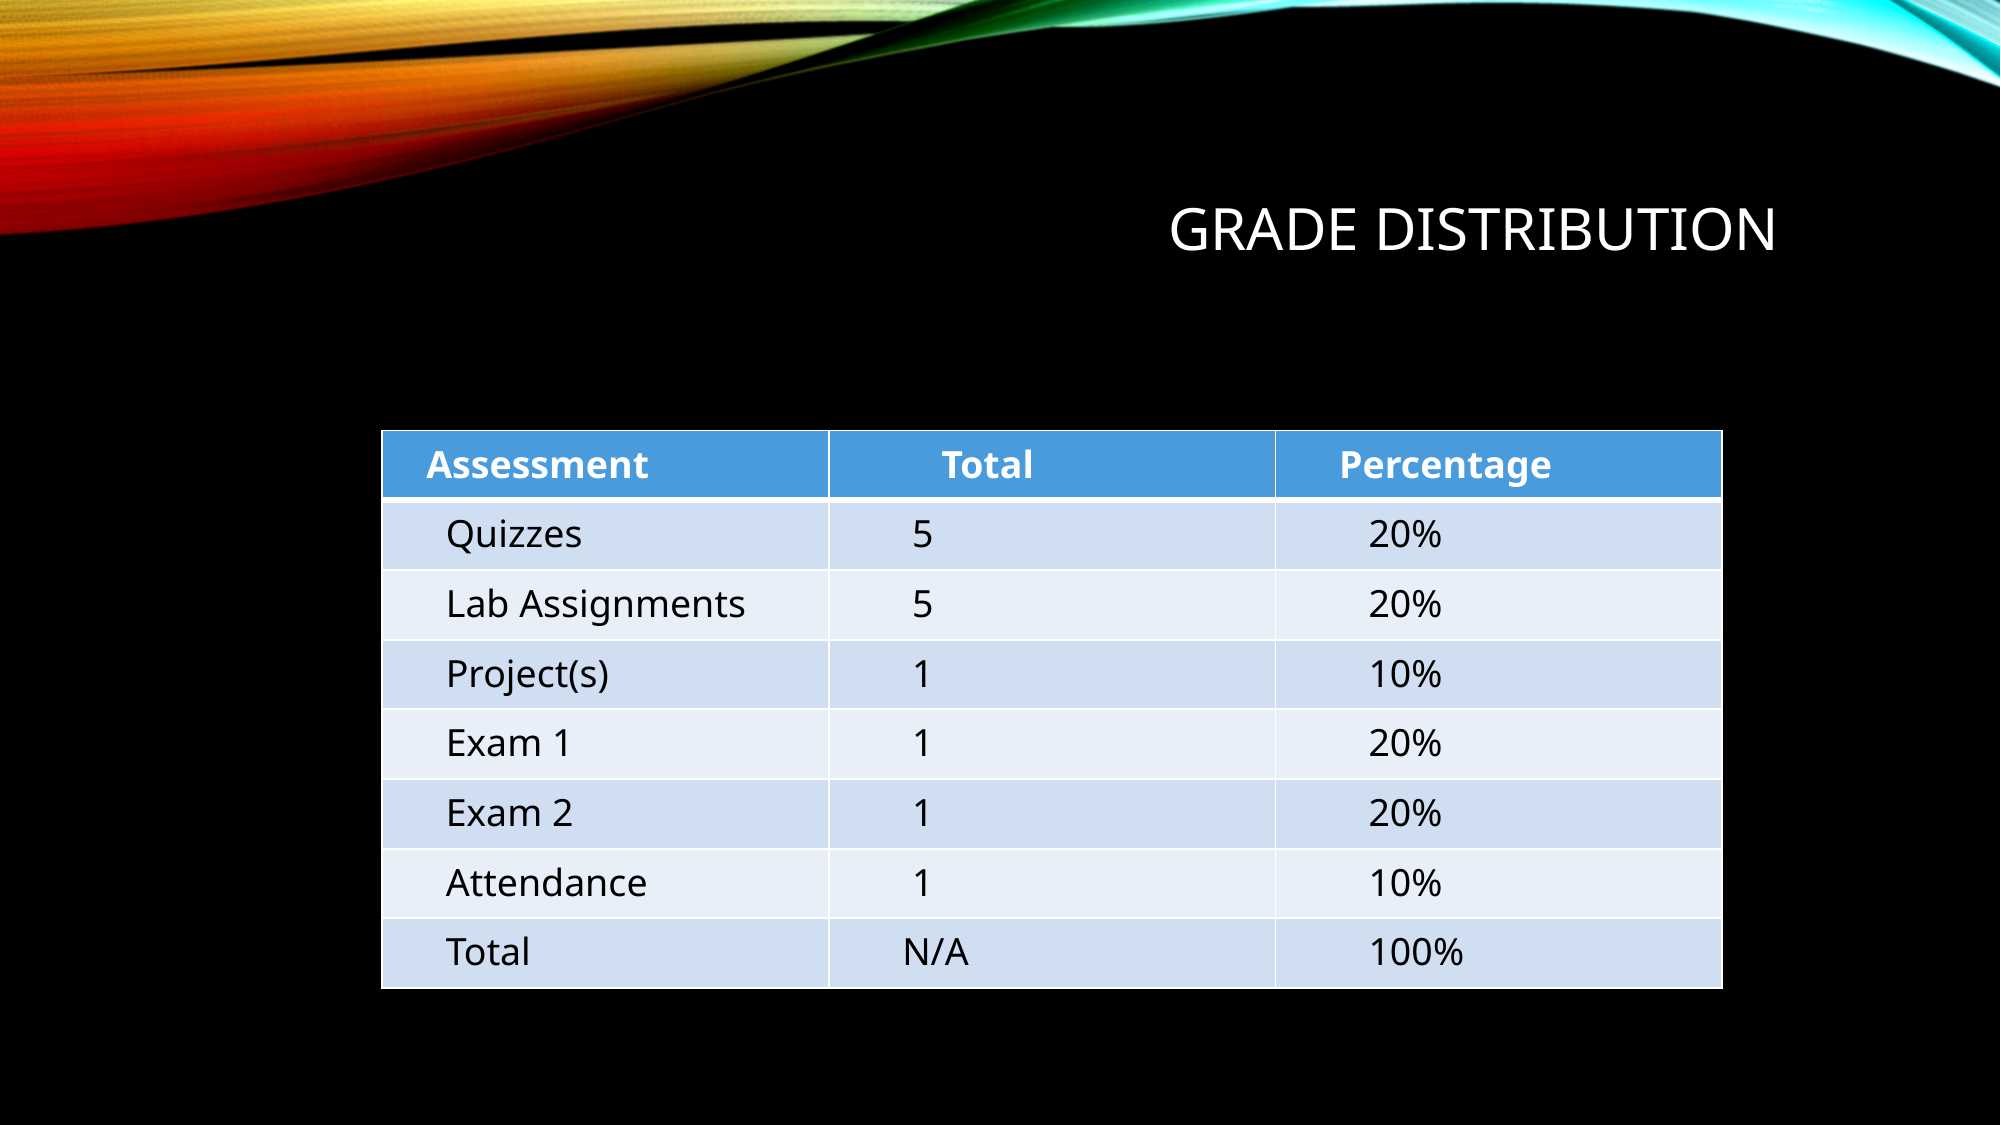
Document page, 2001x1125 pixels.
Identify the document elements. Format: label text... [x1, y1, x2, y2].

table_cell 10% [1276, 850, 1721, 917]
table_cell 10% [1276, 641, 1721, 708]
table_cell 1 [830, 850, 1275, 917]
table_cell 1 [830, 641, 1275, 708]
table_cell 5 [830, 571, 1275, 639]
table_cell 20% [1276, 571, 1721, 639]
table_cell 20% [1276, 780, 1721, 848]
table_header Total [830, 431, 1275, 497]
picture [0, 0, 2000, 237]
table_cell 20% [1276, 503, 1721, 569]
table_cell Attendance [383, 850, 828, 917]
table_cell 100% [1276, 919, 1721, 987]
table_cell Exam 1 [383, 710, 828, 778]
table_header Assessment [383, 431, 828, 497]
table_cell N/A [830, 919, 1275, 987]
title Grade Distribution [381, 192, 1795, 405]
table_cell 5 [830, 503, 1275, 569]
table_cell Exam 2 [383, 780, 828, 848]
table_cell 1 [830, 710, 1275, 778]
table_cell 20% [1276, 710, 1721, 778]
table_cell Quizzes [383, 503, 828, 569]
table_cell 1 [830, 780, 1275, 848]
table_cell Project(s) [383, 641, 828, 708]
table_cell Lab Assignments [383, 571, 828, 639]
table_header Percentage [1276, 431, 1721, 497]
table_cell Total [383, 919, 828, 987]
